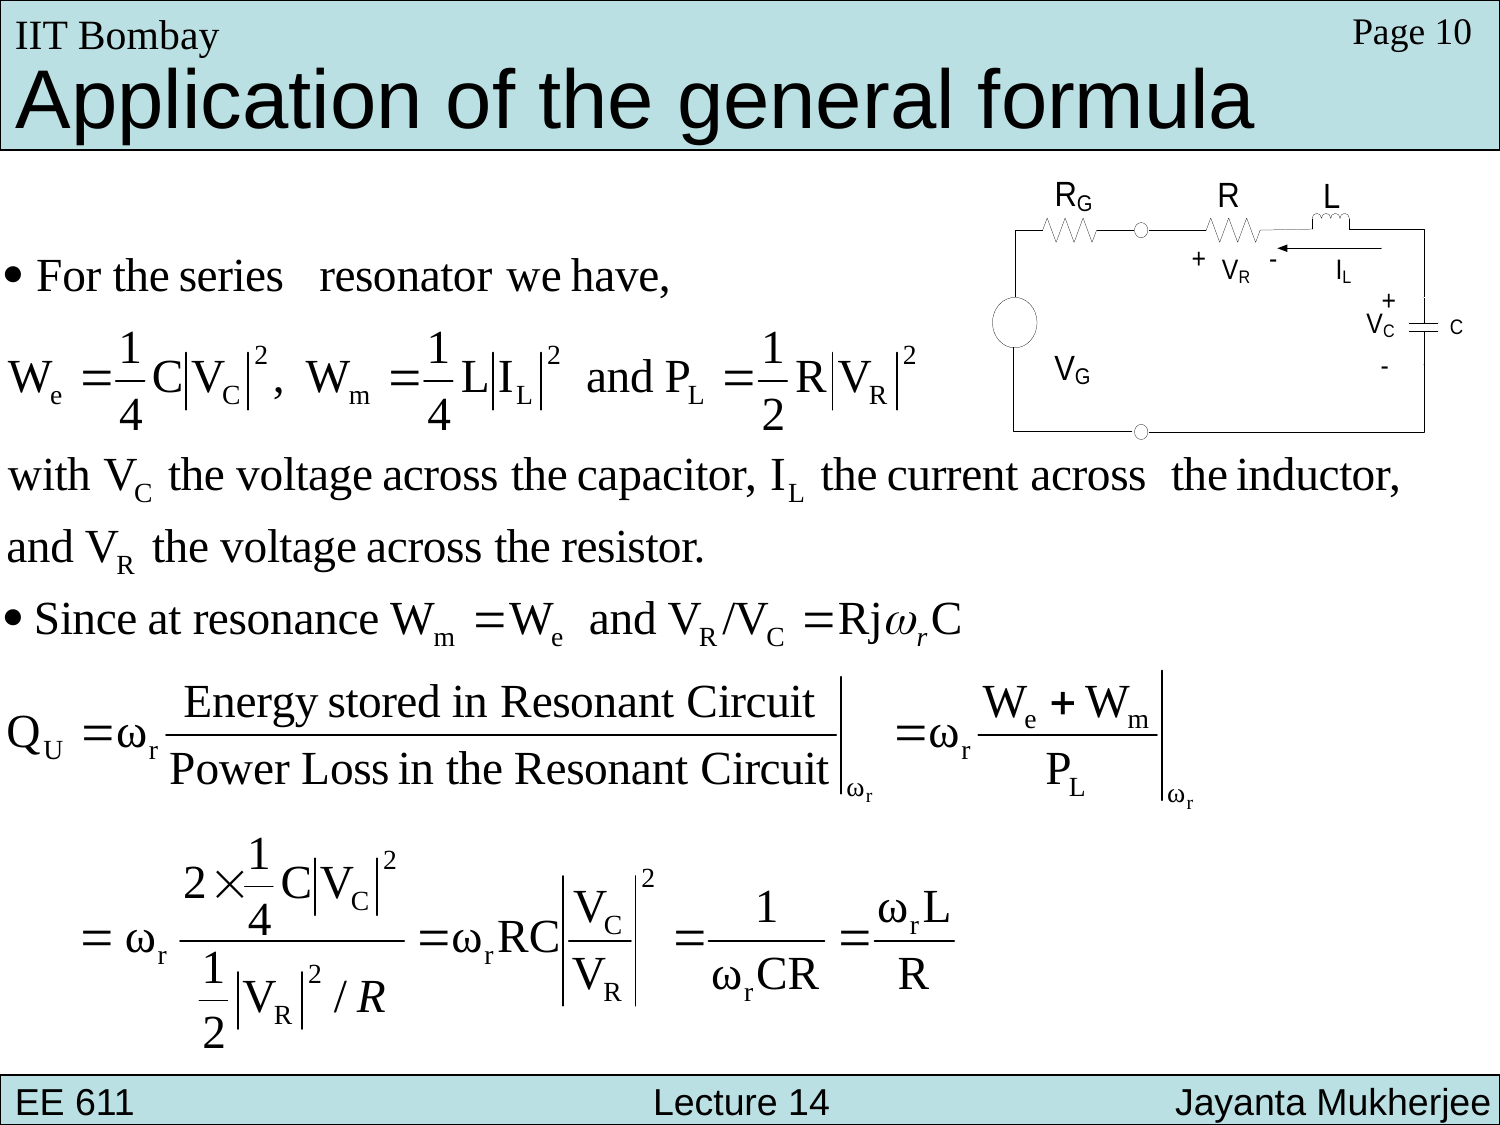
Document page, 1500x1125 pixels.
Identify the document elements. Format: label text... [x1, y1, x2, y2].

text_box Page 10 [1337, 0, 1488, 60]
text_box IIT Bombay [0, 0, 250, 37]
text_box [937, 149, 1500, 442]
text_box [250, 0, 1500, 149]
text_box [0, 249, 1413, 1058]
text_box EE 611 Lecture 14 Jayanta Mukherjee [0, 1074, 1500, 1125]
text_box Application of the general formula [0, 37, 1272, 153]
